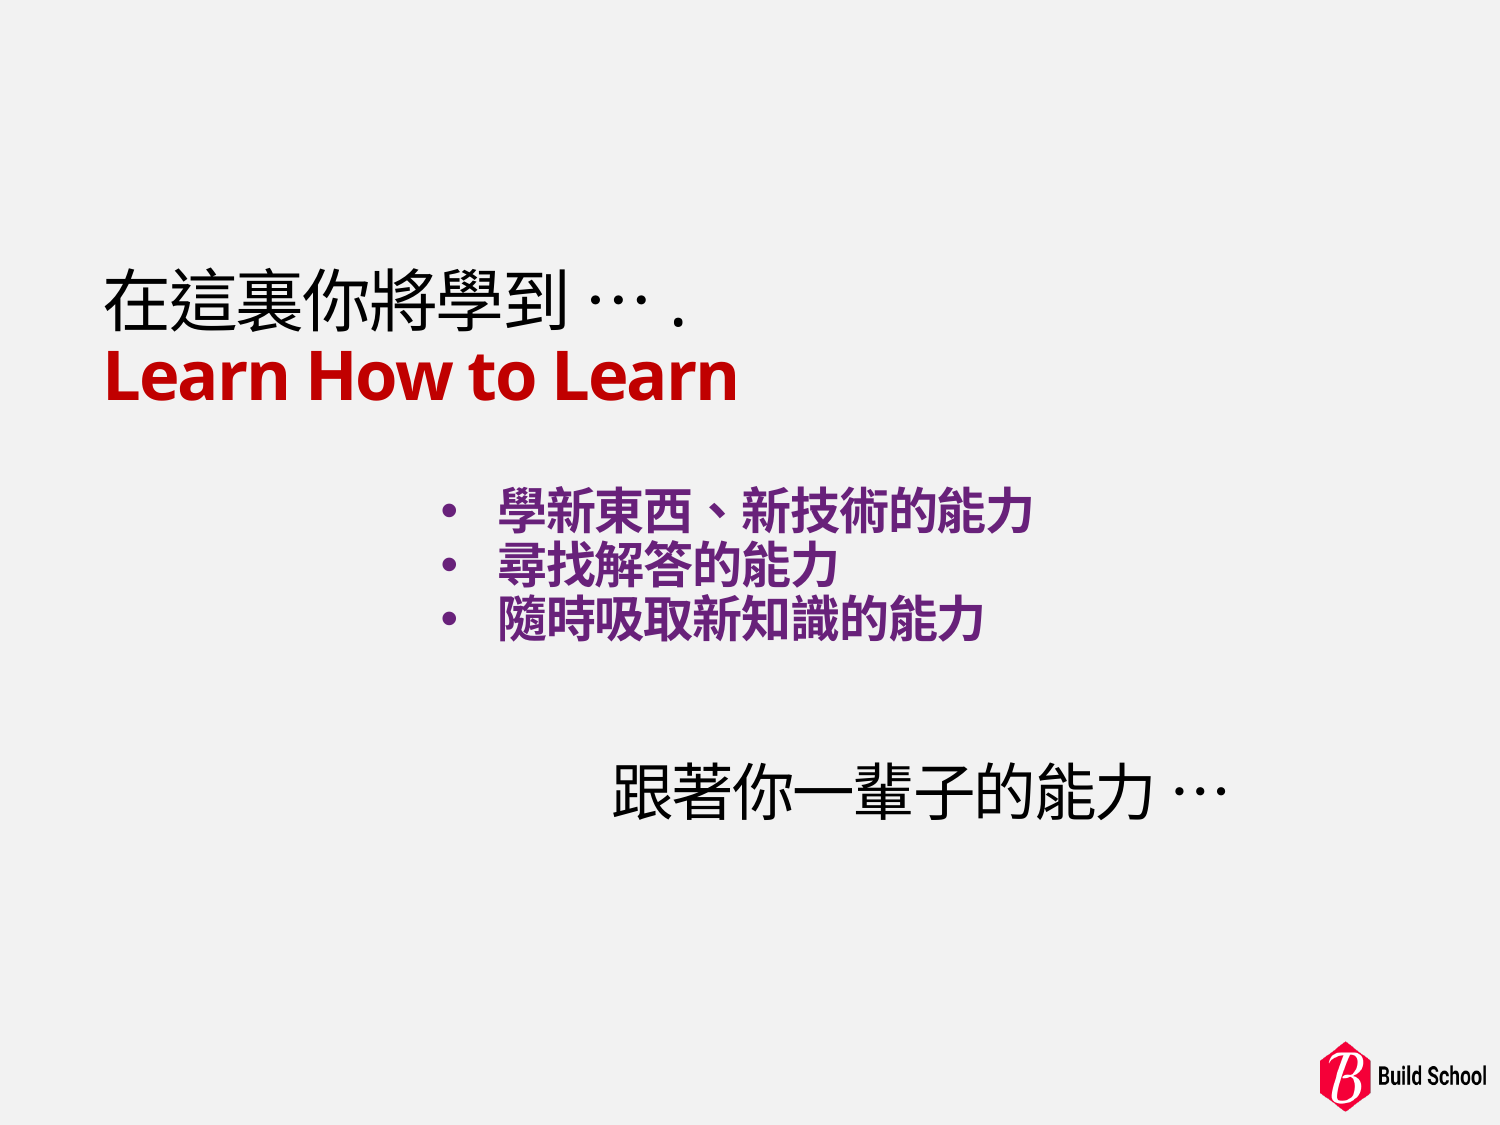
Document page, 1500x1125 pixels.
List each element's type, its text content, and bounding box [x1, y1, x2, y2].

picture [1320, 1041, 1486, 1112]
text_box 在這裏你將學到 …. Learn How to Learn [87, 259, 1460, 396]
text_box 跟著你一輩子的能力 … [596, 753, 1312, 891]
text_box 學新東西、新技術的能力 尋找解答的能力 隨時吸取新知識的能力 [440, 485, 1341, 648]
